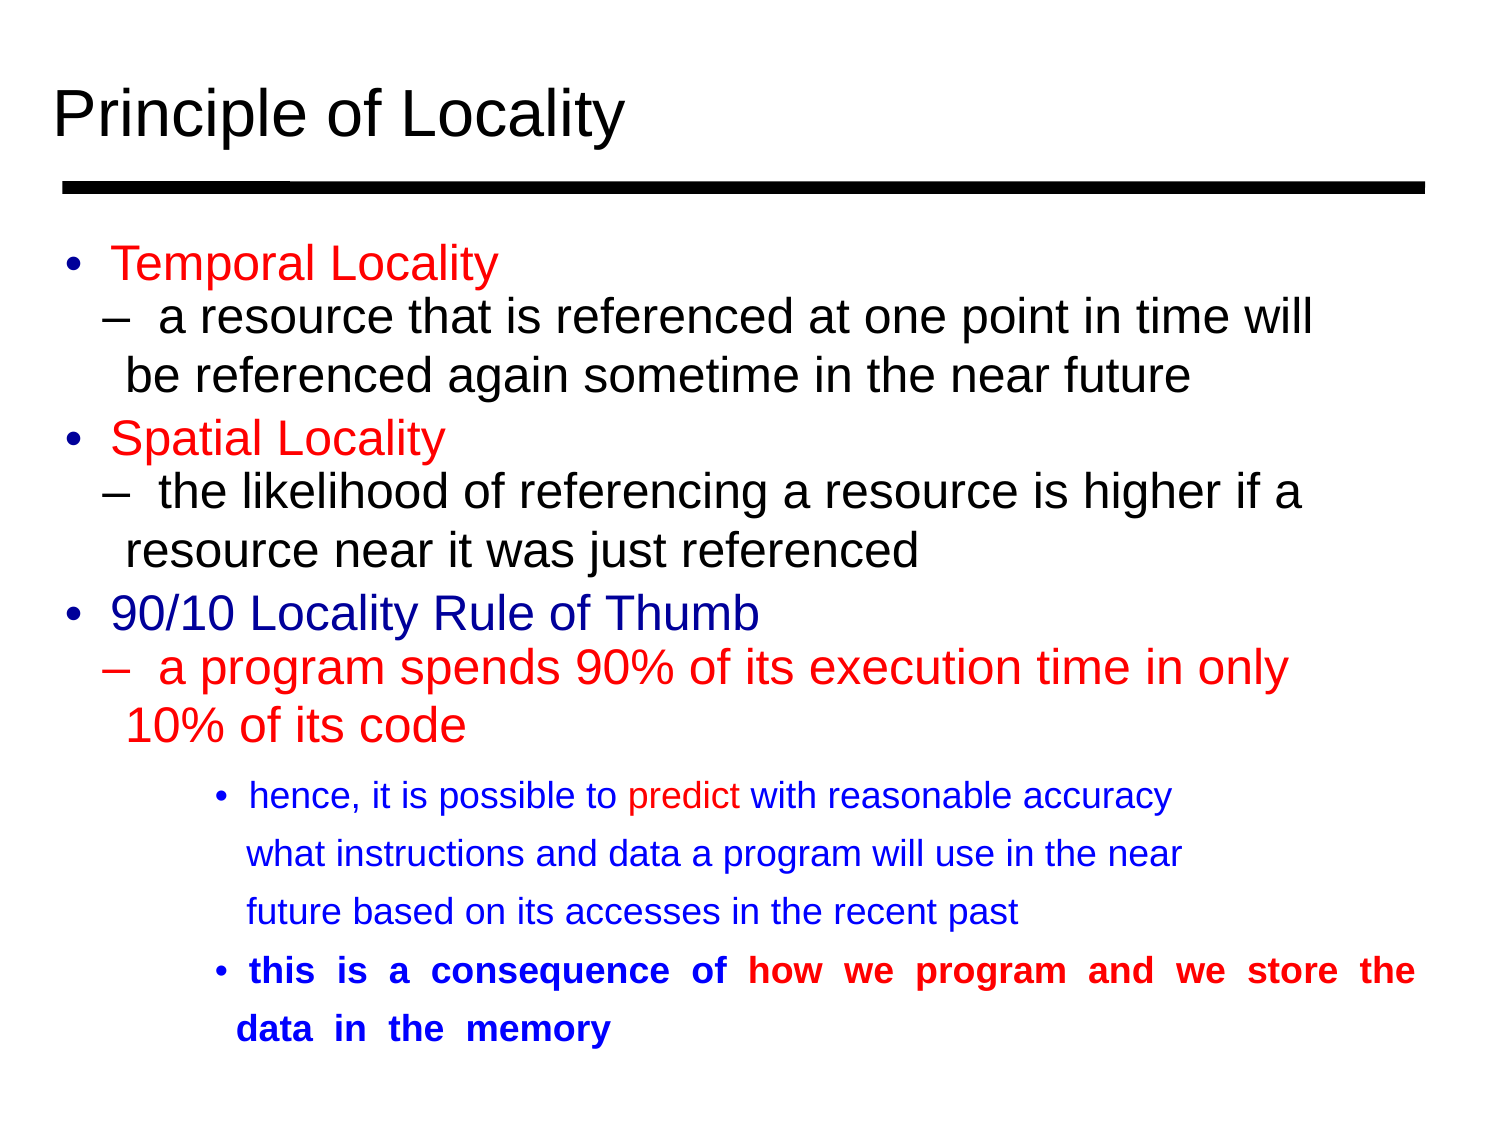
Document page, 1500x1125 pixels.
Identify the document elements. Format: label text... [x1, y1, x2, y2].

text_box Principle of Locality [37, 62, 642, 158]
text_box • Temporal Locality – a resource that is referenced at one point in time will be referenced again sometime in the near future • Spatial Locality – the likelihood of referencing a resource is higher if a resource near it was just referenced • 90/10 Locality Rule of Thumb – a program spends 90% of its execution time in only 10% of its code • hence, it is possible to predict with reasonable accuracy what instructions and data a program will use in the near future based on its accesses in the recent past • this is a consequence of how we program and we store the data in the memory [50, 224, 1438, 1057]
